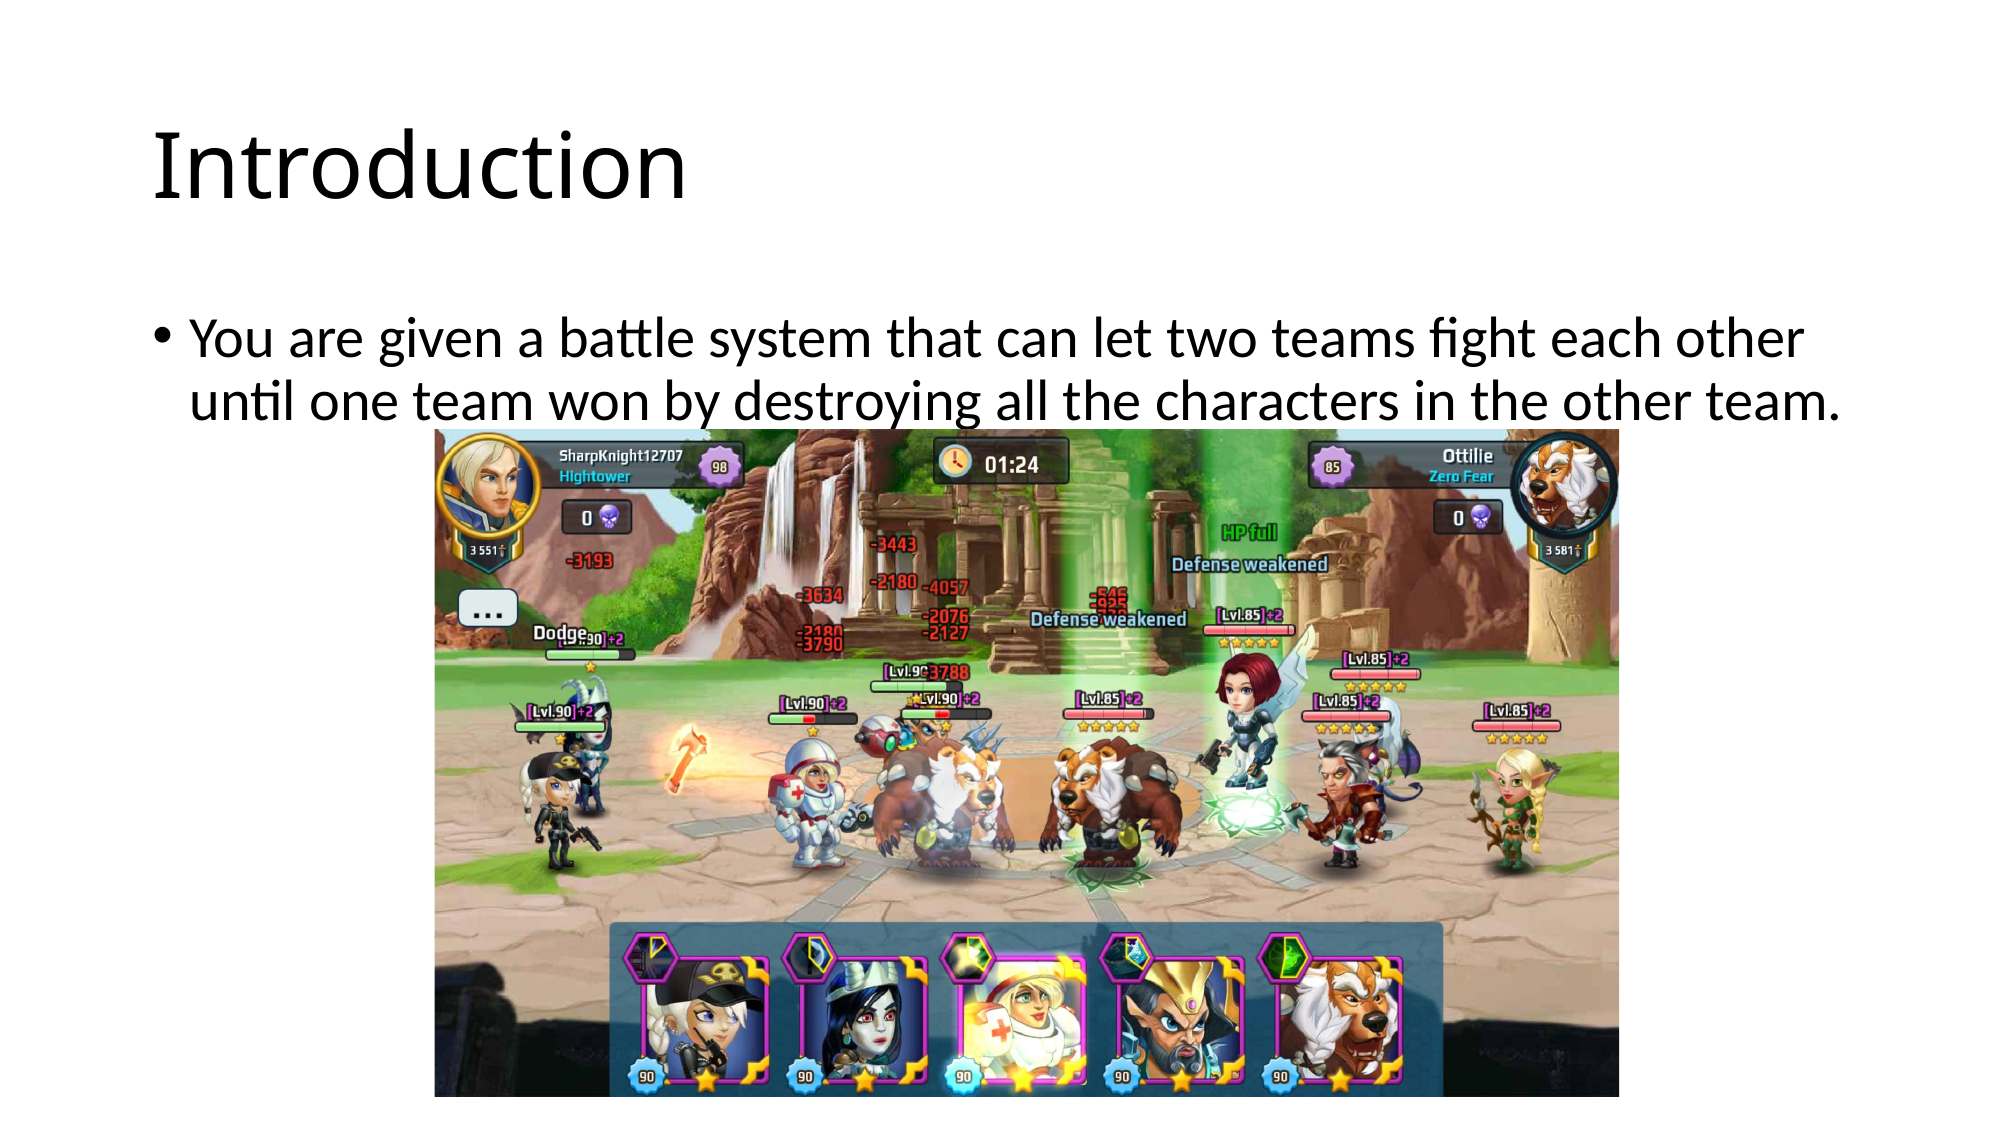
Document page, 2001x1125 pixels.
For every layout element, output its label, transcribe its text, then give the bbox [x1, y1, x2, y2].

picture [434, 429, 1620, 1097]
list You are given a battle system that can let two teams fight each other until one team won by destroying all the characters in the other team. [137, 299, 1863, 1014]
title Introduction [137, 59, 1863, 278]
